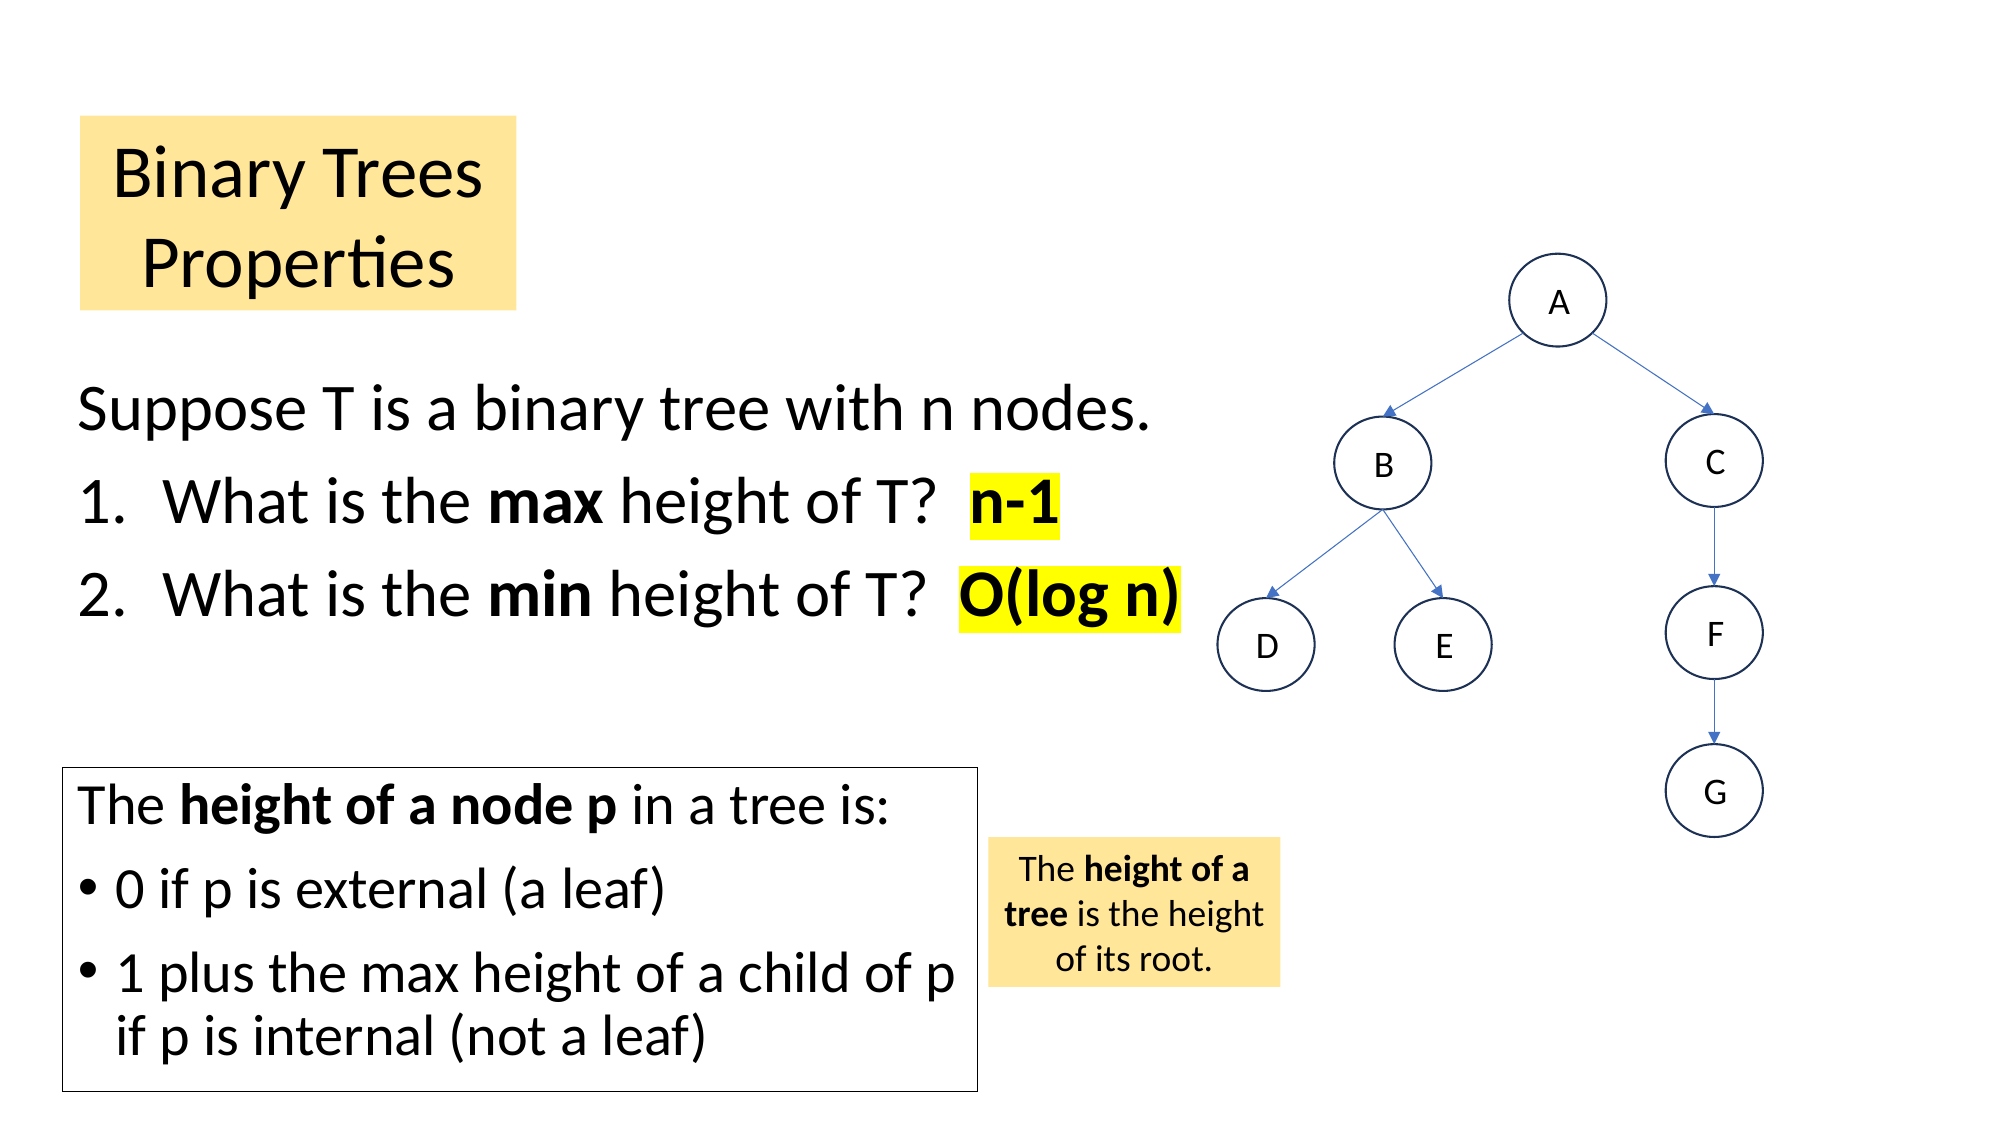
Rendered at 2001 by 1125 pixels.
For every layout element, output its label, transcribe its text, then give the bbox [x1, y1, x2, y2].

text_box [1368, 598, 1521, 691]
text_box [1592, 332, 1715, 415]
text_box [1191, 598, 1344, 691]
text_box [1483, 253, 1635, 347]
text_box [1639, 744, 1792, 837]
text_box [1382, 332, 1524, 417]
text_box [1382, 509, 1444, 599]
text_box The height of a tree is the height of its root. [988, 837, 1281, 987]
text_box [1639, 414, 1792, 507]
text_box Binary Trees Properties [80, 115, 517, 311]
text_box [1308, 416, 1460, 510]
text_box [1265, 509, 1382, 599]
text_box The height of a node p in a tree is: 0 if p is external (a leaf) 1 plus the max height of a child of p if p is internal (not a leaf) [62, 767, 978, 1092]
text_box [1639, 586, 1792, 679]
list Suppose T is a binary tree with n nodes. What is the max height of T? n-1 What is the min height of T? O(log n) [62, 365, 1221, 935]
